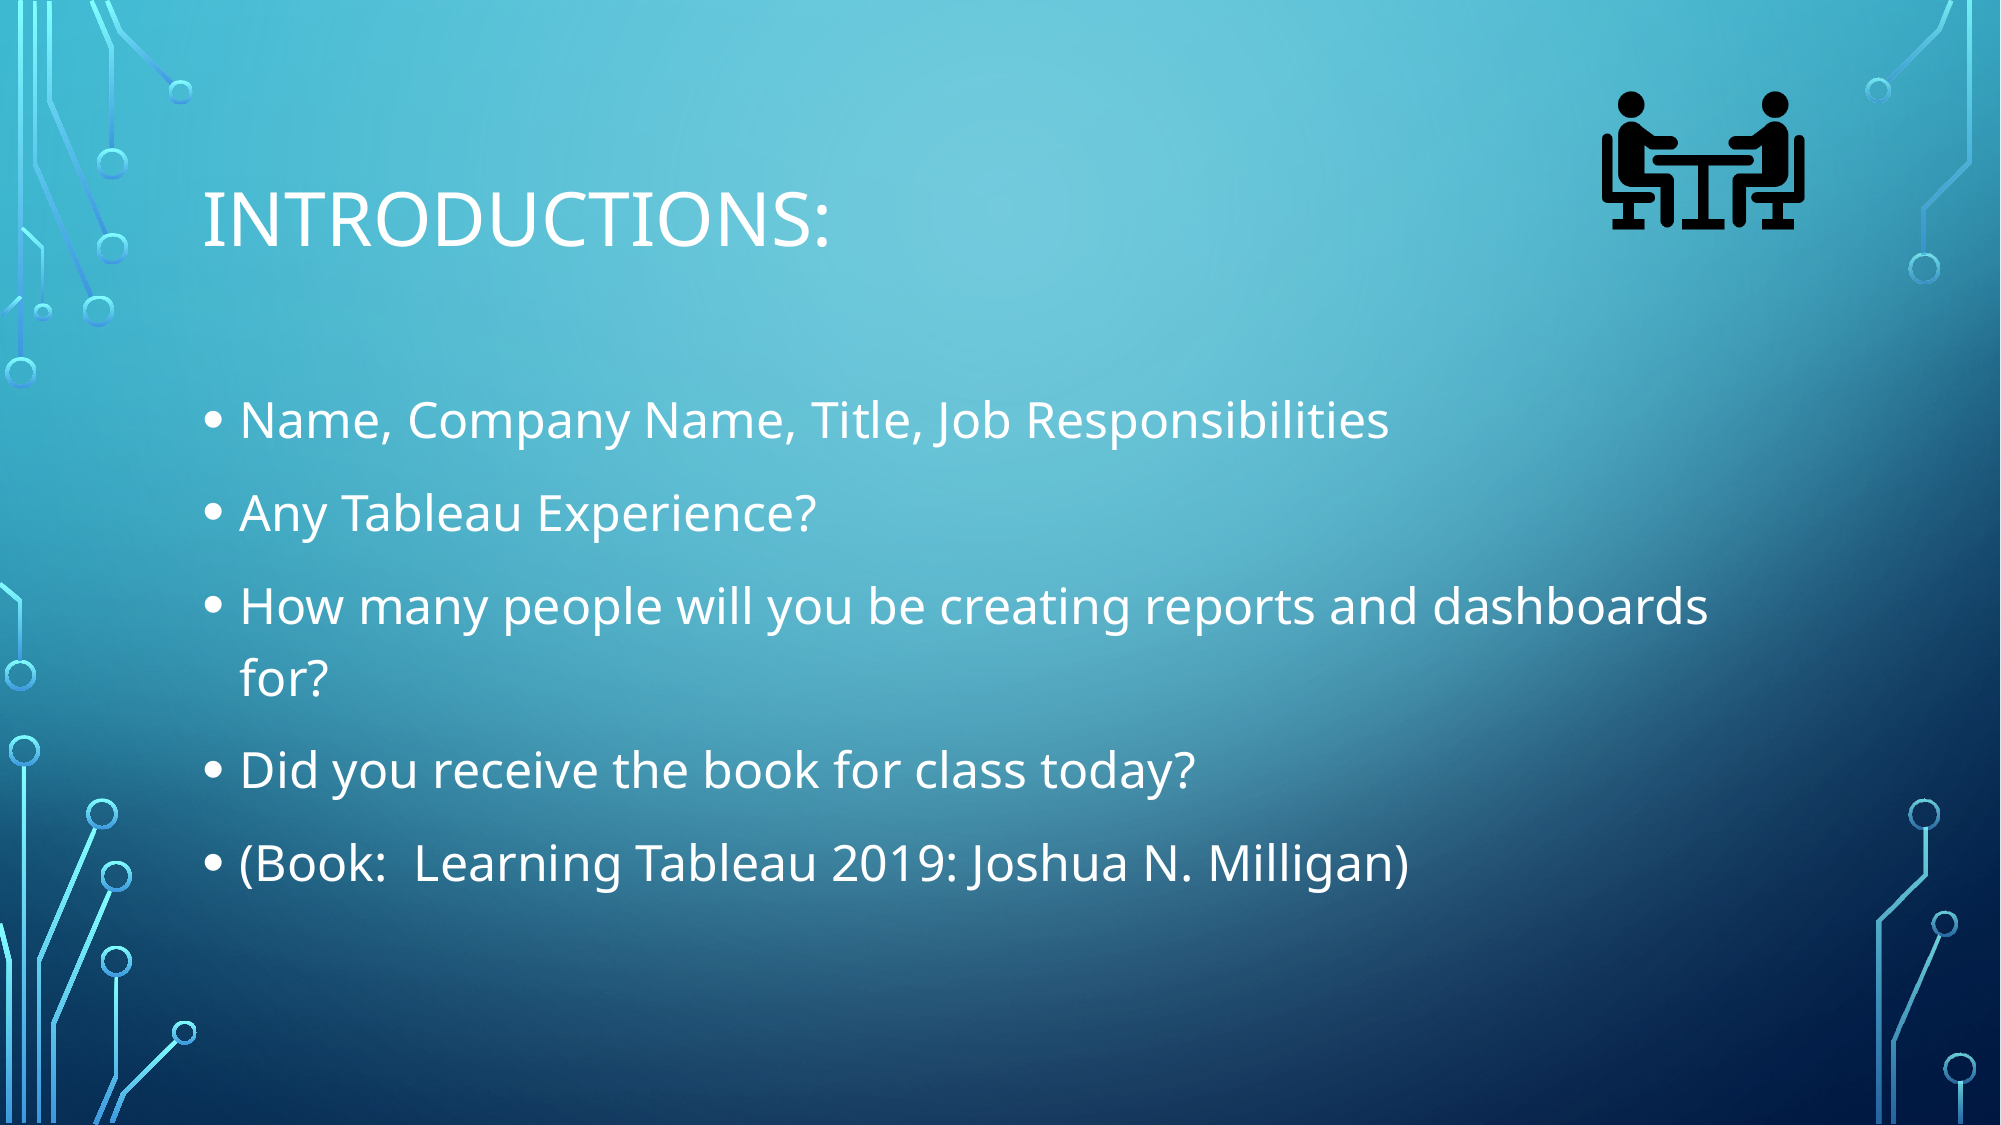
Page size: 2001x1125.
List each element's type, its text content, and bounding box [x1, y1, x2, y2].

picture [1574, 31, 1831, 288]
title Introductions: [187, 101, 1813, 344]
list Name, Company Name, Title, Job Responsibilities Any Tableau Experience? How many people will you be creating reports and dashboards for? Did you receive the book for class today? (Book: Learning Tableau 2019: Joshua N. Milligan) [187, 369, 1813, 950]
